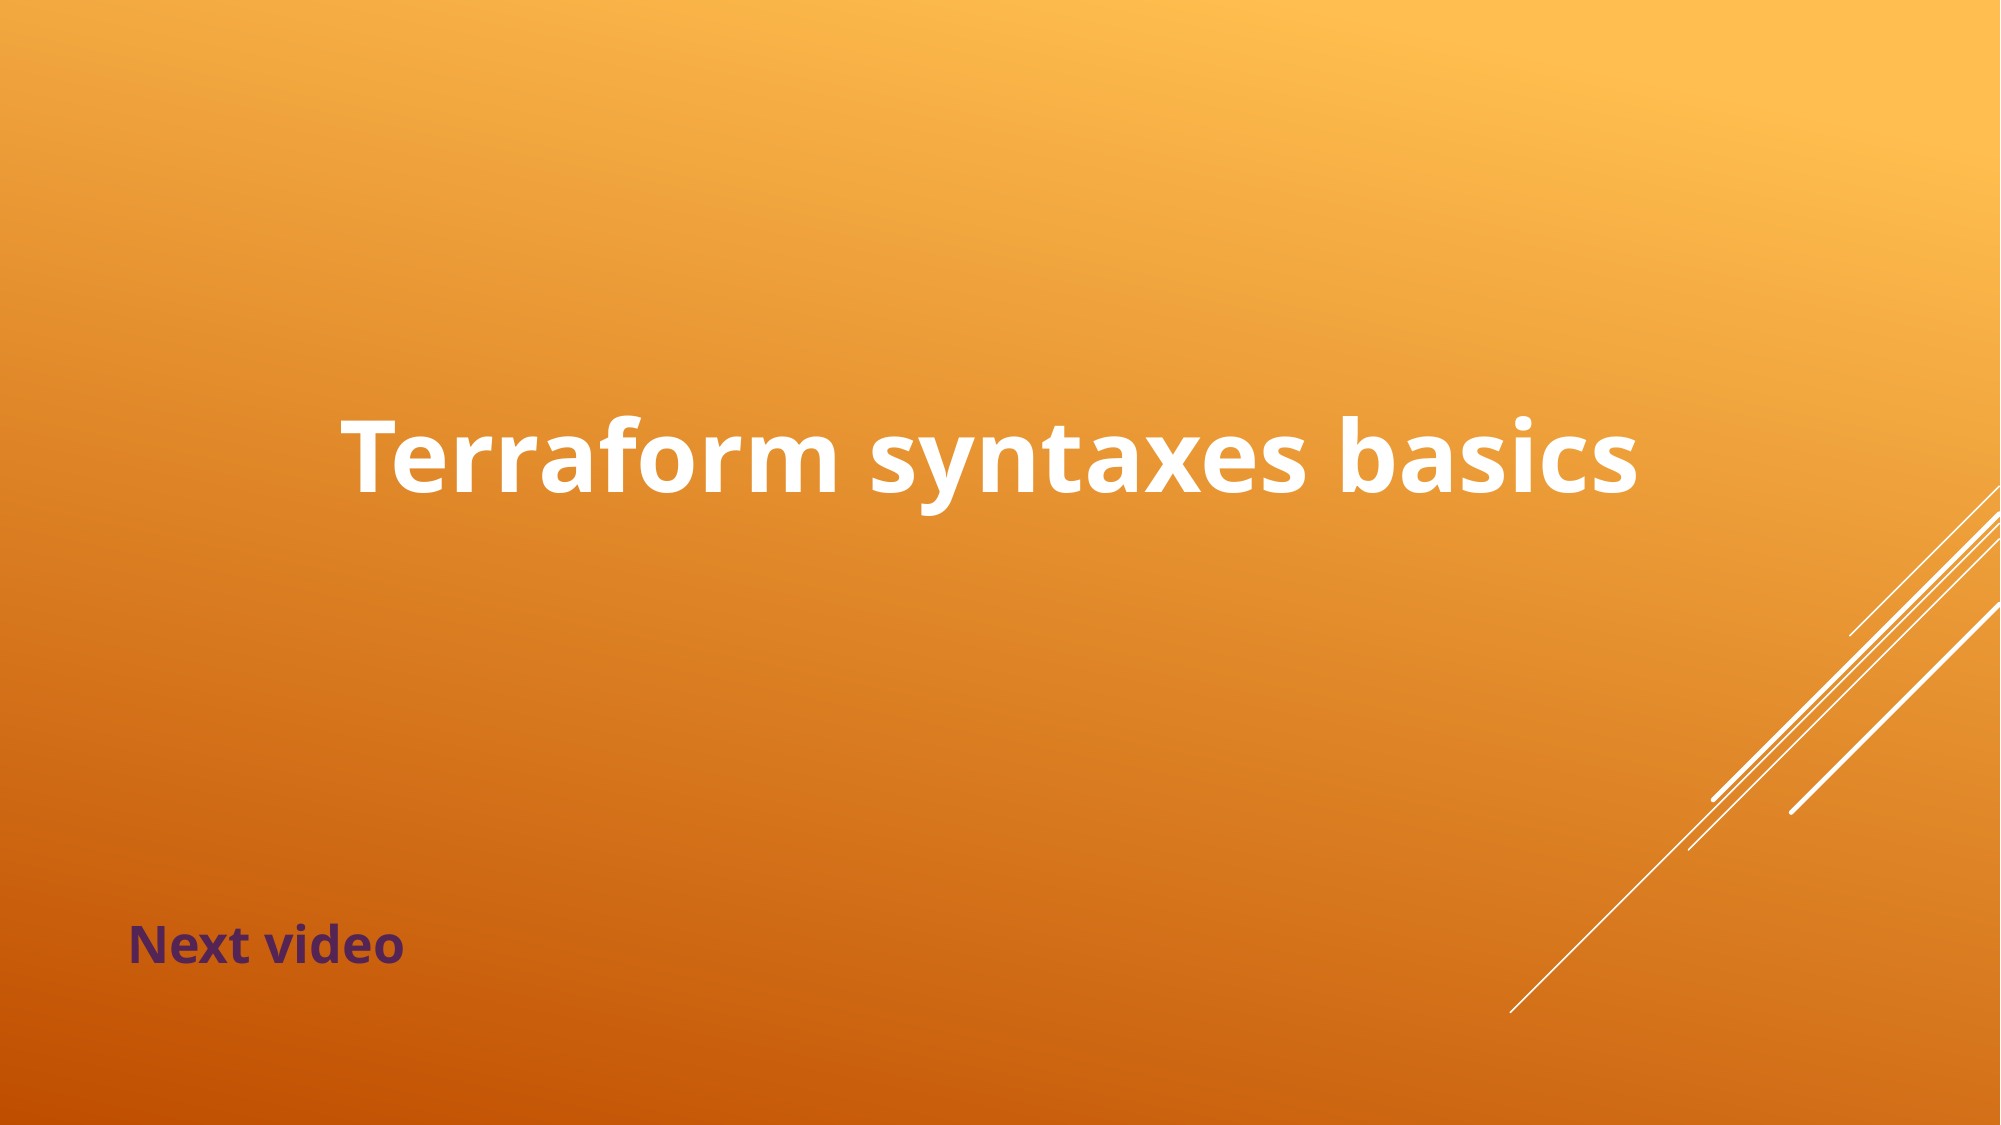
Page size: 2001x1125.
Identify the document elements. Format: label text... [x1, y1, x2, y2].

list Next video [112, 737, 1513, 984]
title Terraform syntaxes basics [112, 329, 1869, 521]
